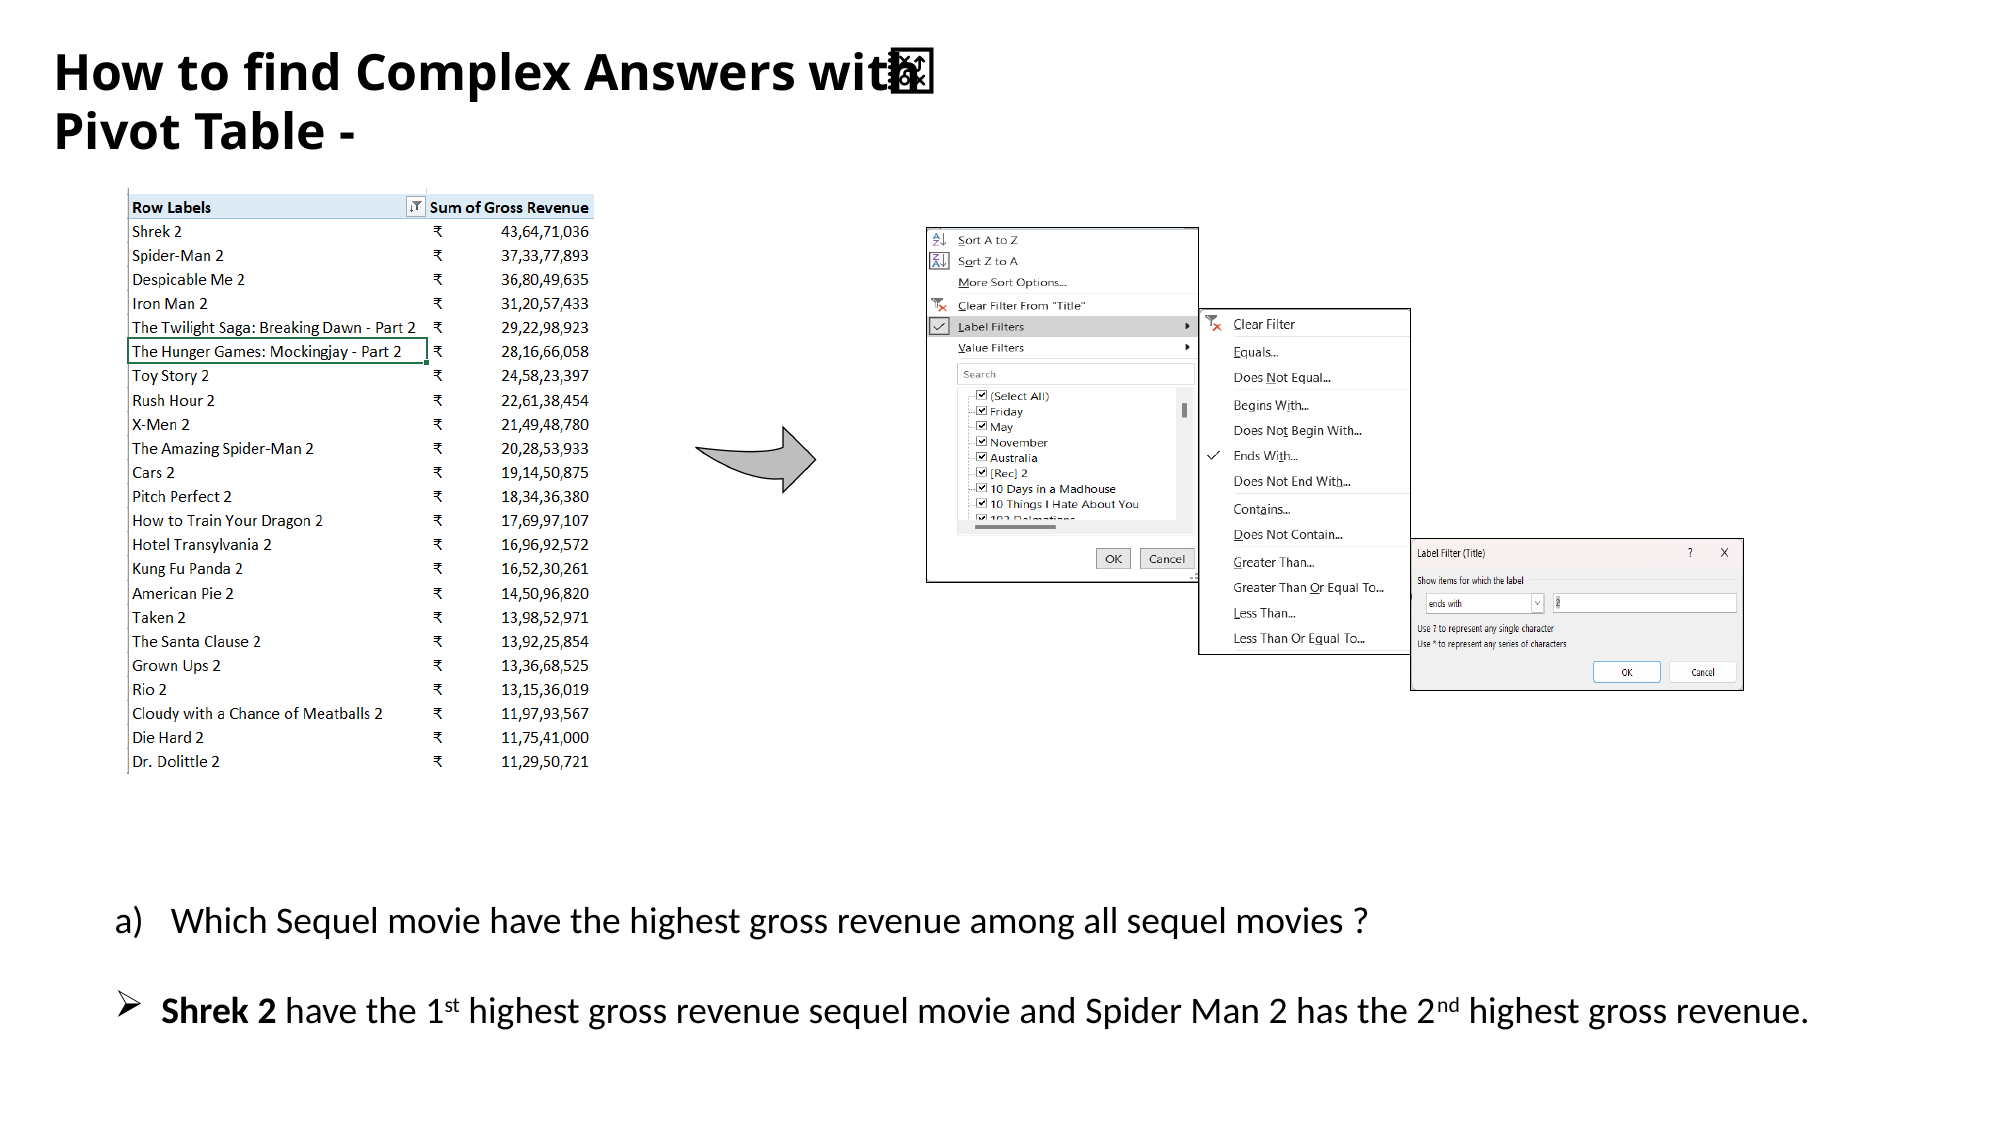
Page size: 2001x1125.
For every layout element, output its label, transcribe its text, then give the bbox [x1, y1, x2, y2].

picture [127, 188, 594, 775]
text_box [926, 227, 1744, 691]
text_box How to find Complex Answers with Pivot Table - [38, 32, 1040, 168]
picture [690, 394, 821, 525]
text_box Which Sequel movie have the highest gross revenue among all sequel movies ? Shrek 2 have the 1st highest gross revenue sequel movie and Spider Man 2 has the 2nd highest gross revenue. [99, 889, 1979, 1039]
picture [877, 38, 943, 103]
